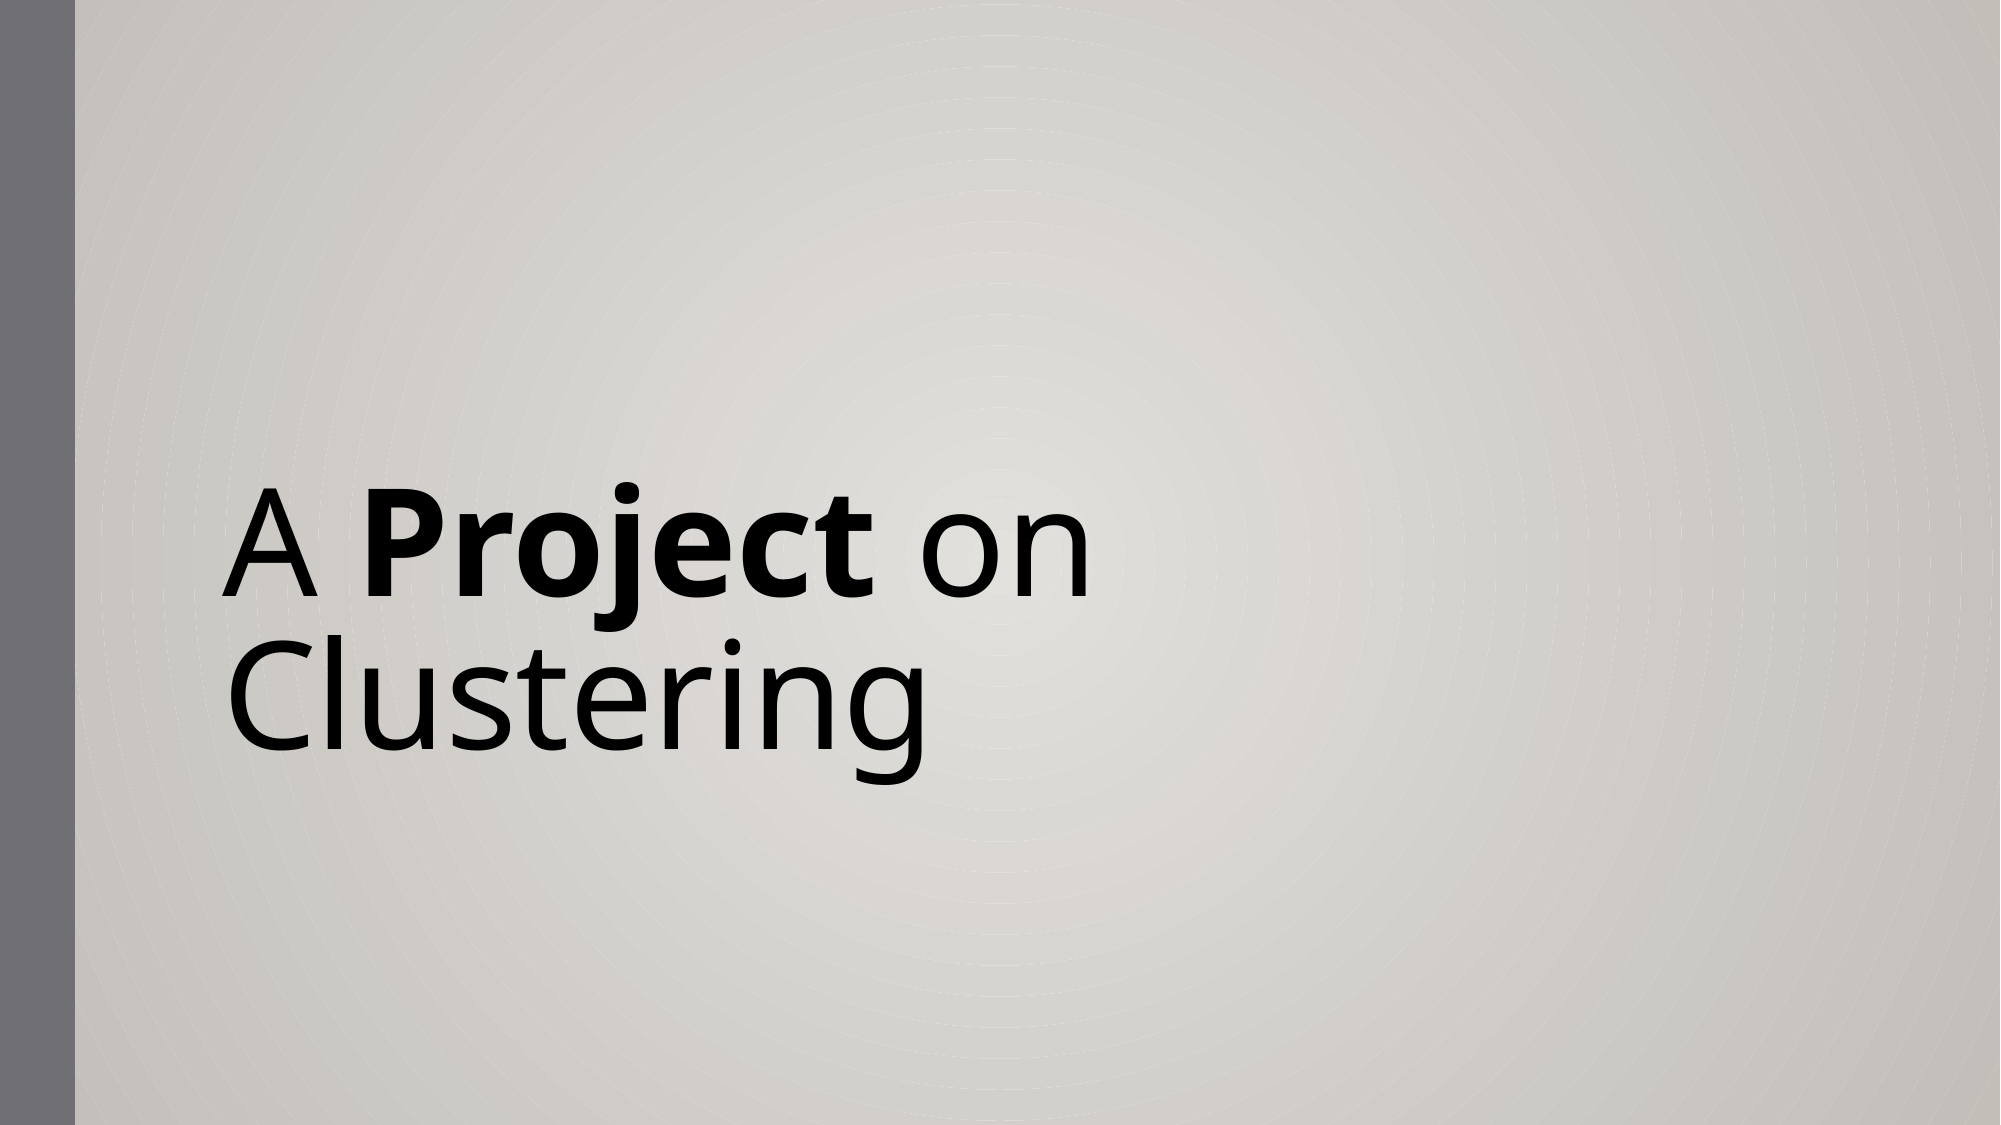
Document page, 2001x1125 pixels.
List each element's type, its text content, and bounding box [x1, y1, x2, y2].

title A Project on Clustering [206, 124, 1752, 788]
